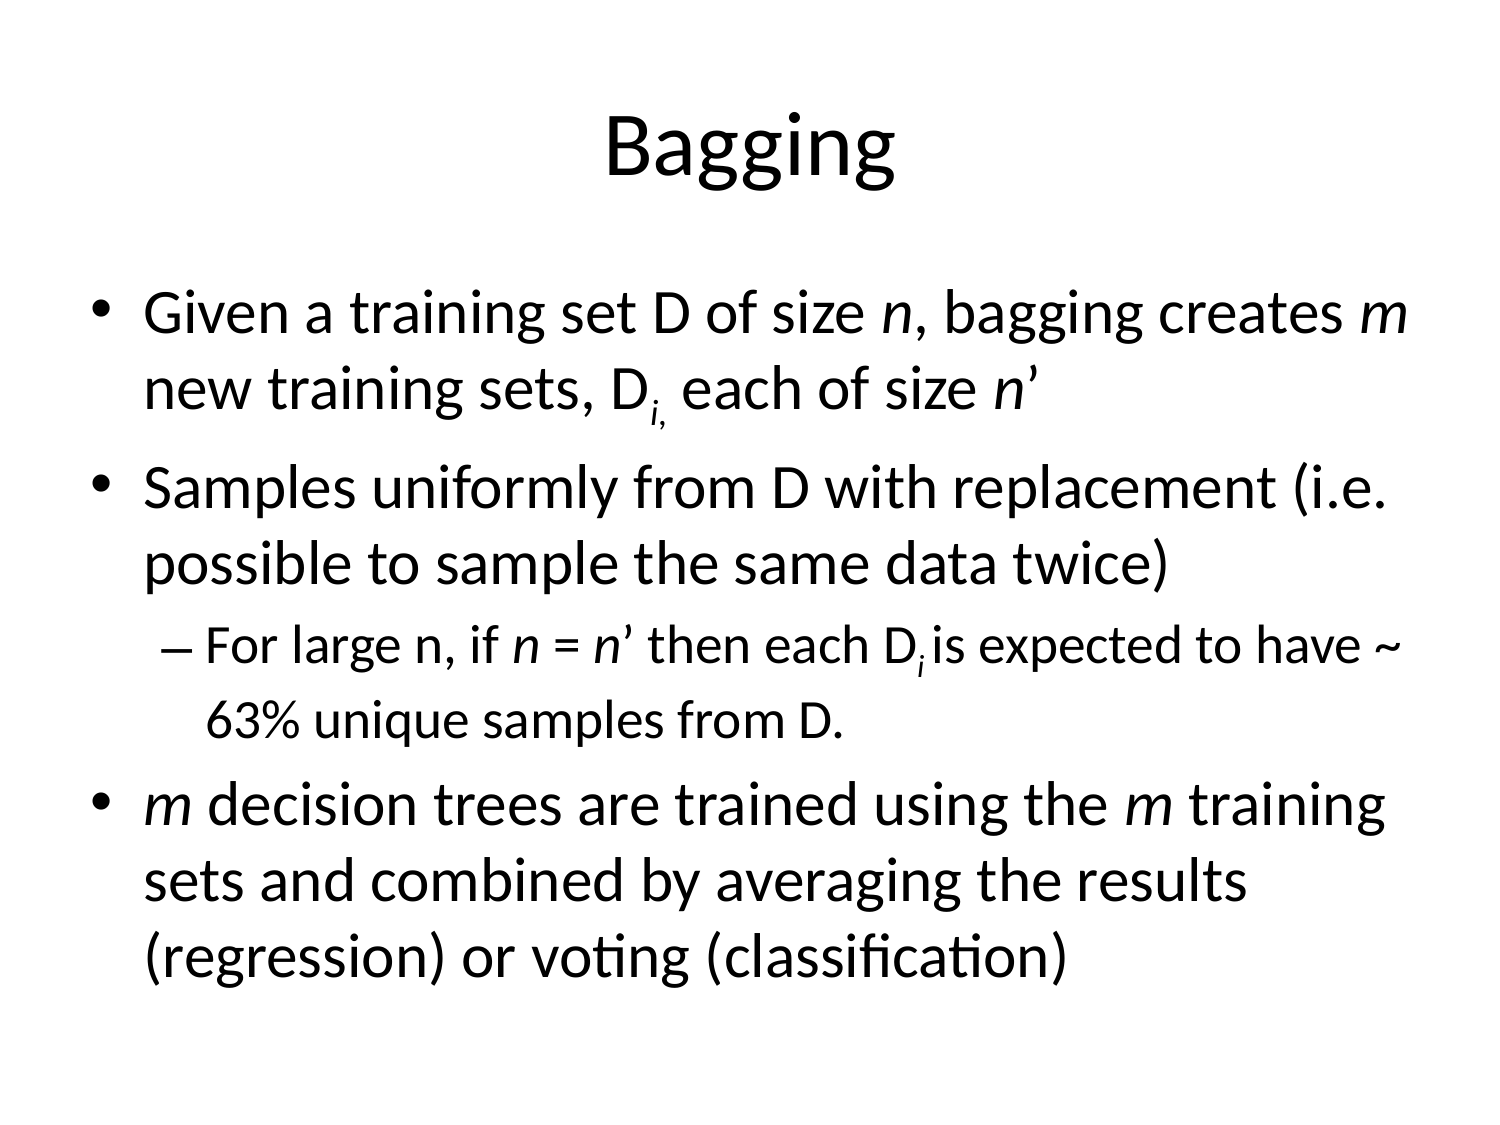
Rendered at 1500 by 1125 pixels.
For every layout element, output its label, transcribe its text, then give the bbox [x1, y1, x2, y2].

title Bagging [75, 45, 1425, 233]
list Given a training set D of size n, bagging creates m new training sets, Di, each of size n’ Samples uniformly from D with replacement (i.e. possible to sample the same data twice) For large n, if n = n’ then each Di is expected to have ~ 63% unique samples from D. m decision trees are trained using the m training sets and combined by averaging the results (regression) or voting (classification) [75, 262, 1425, 1005]
